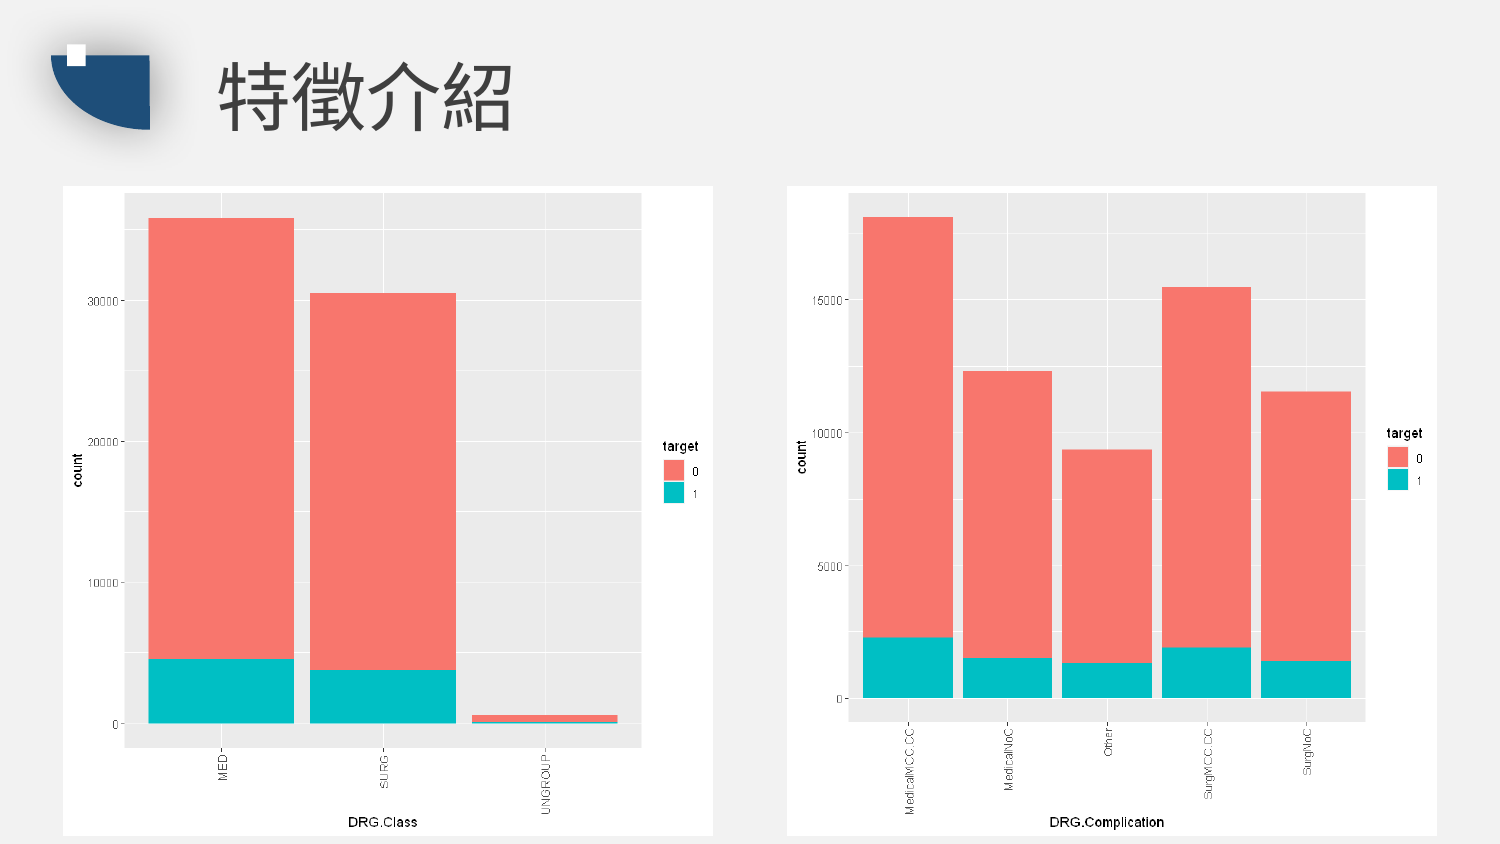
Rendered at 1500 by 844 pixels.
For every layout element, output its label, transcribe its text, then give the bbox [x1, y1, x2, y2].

text_box [51, 55, 150, 130]
picture [787, 185, 1438, 836]
text_box [67, 44, 86, 67]
text_box 特徵介紹 [183, 44, 549, 147]
picture [62, 185, 713, 836]
